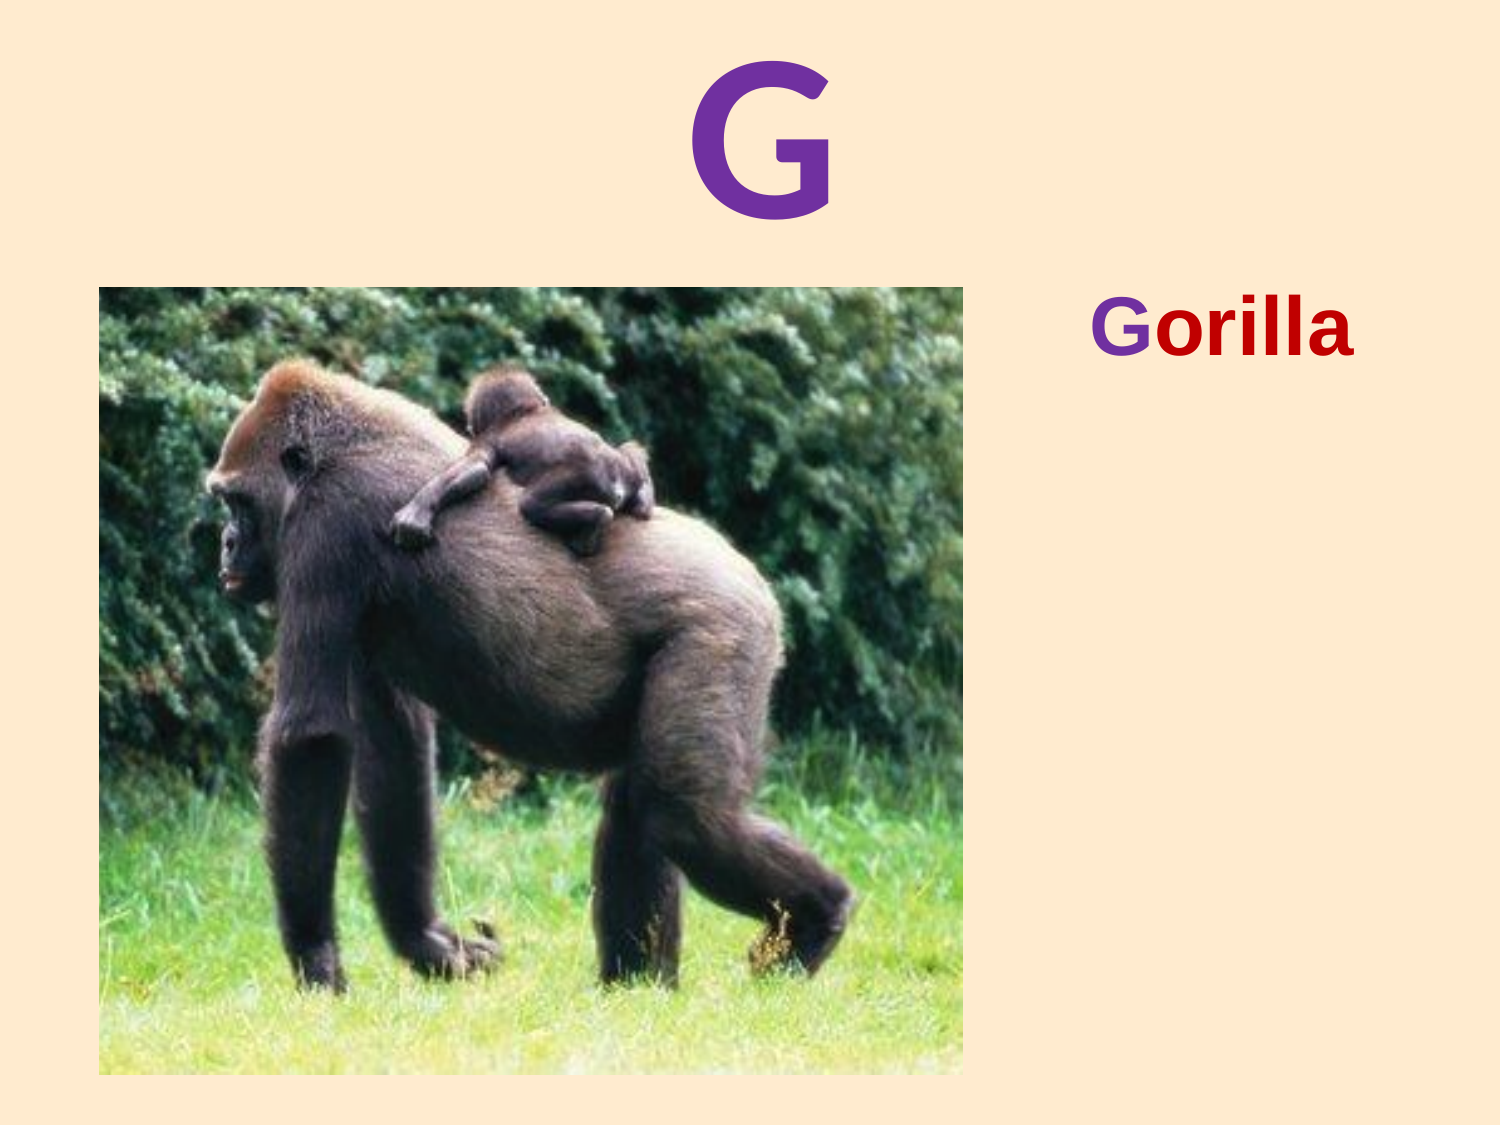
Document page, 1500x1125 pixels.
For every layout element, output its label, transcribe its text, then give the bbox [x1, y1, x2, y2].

title G [87, 62, 1438, 183]
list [99, 287, 963, 1076]
text_box Gorilla [1074, 264, 1438, 380]
